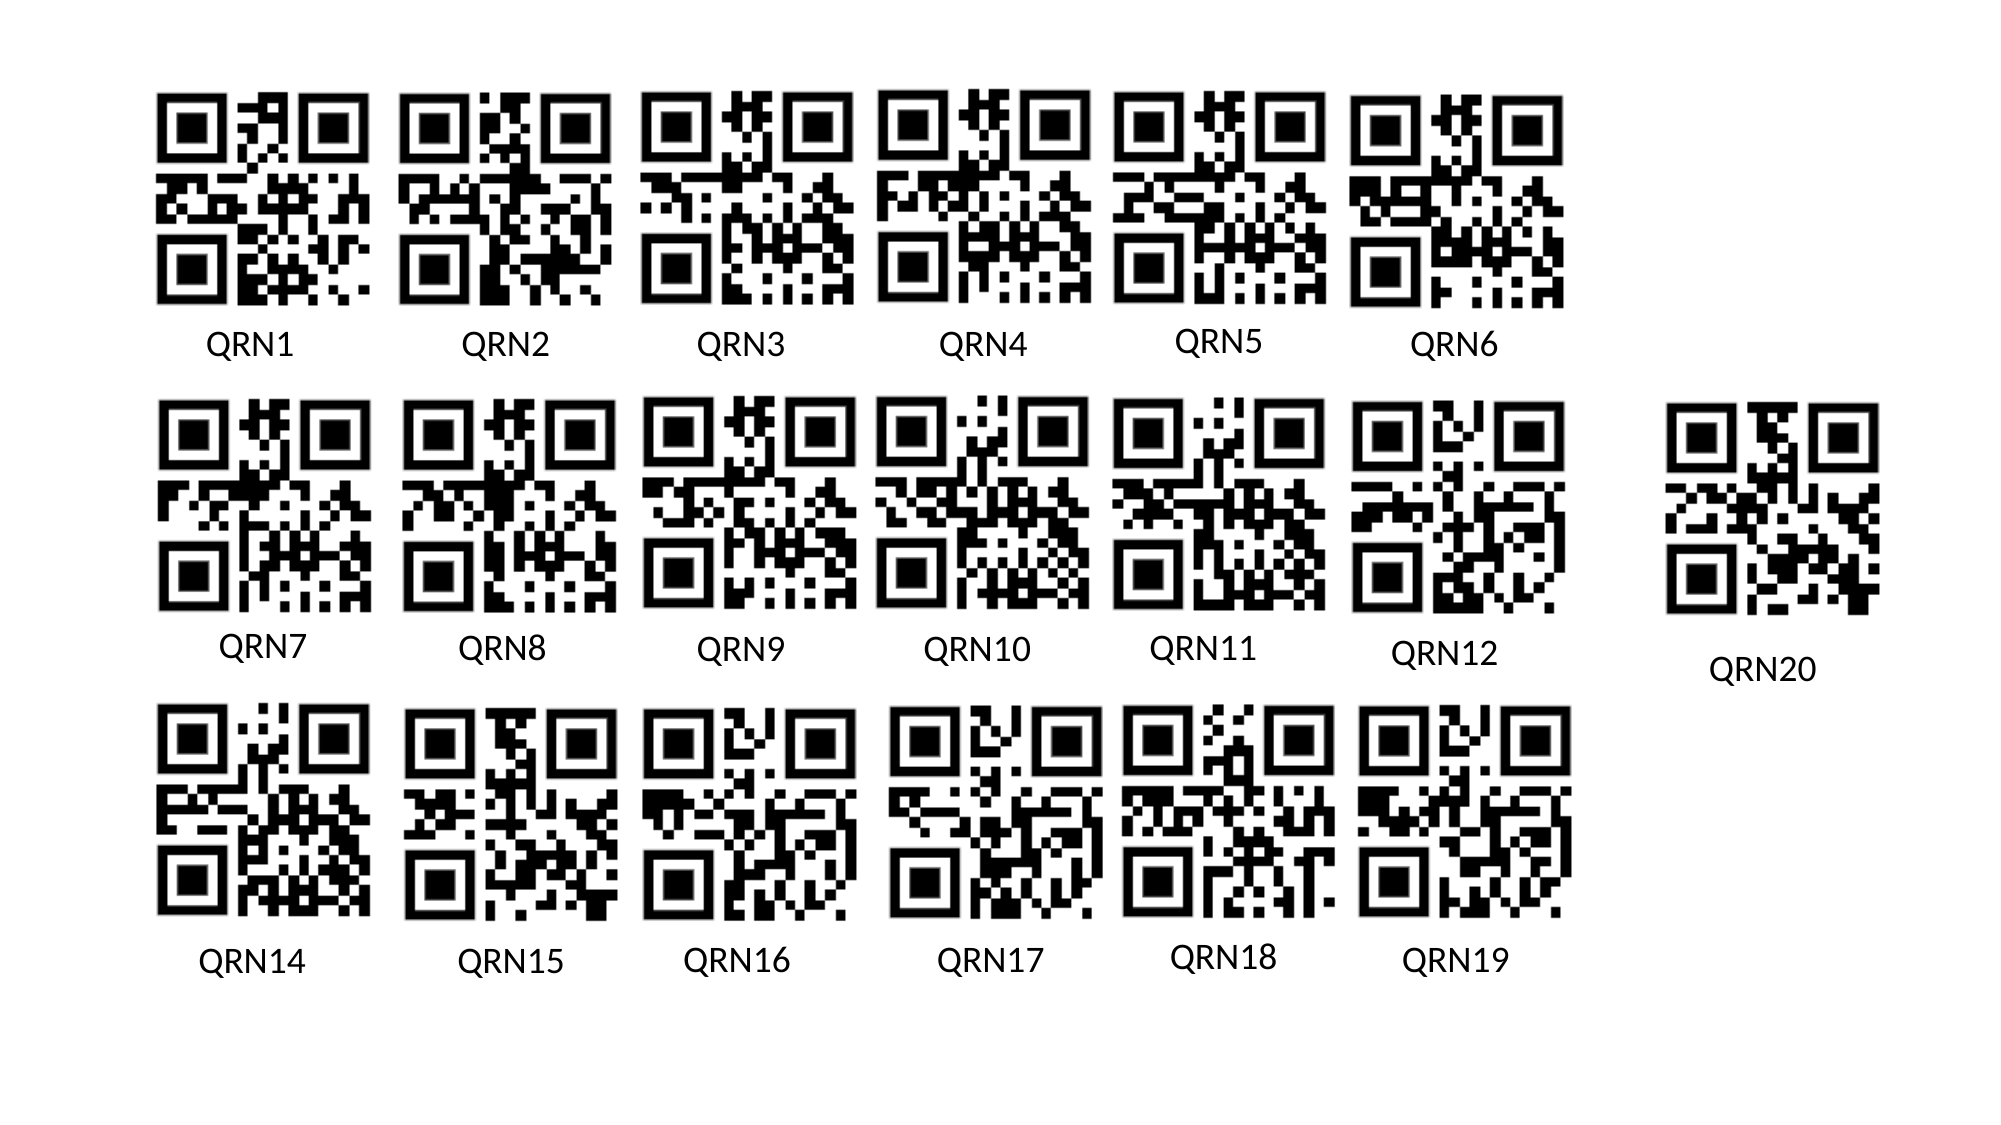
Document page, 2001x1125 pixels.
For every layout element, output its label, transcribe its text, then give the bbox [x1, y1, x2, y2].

picture [871, 83, 1096, 308]
picture [152, 697, 375, 929]
text_box QRN12 [1376, 621, 1514, 680]
picture [1347, 393, 1570, 621]
text_box QRN19 [1387, 927, 1543, 988]
picture [638, 702, 863, 932]
text_box QRN5 [1159, 309, 1279, 369]
picture [1352, 699, 1578, 926]
picture [150, 83, 376, 312]
text_box QRN16 [668, 932, 825, 988]
picture [1107, 390, 1330, 617]
text_box QRN15 [442, 929, 585, 989]
picture [1658, 396, 1886, 620]
text_box QRN8 [443, 616, 562, 676]
picture [390, 85, 621, 312]
text_box QRN3 [681, 311, 801, 372]
text_box QRN10 [908, 616, 1047, 677]
text_box QRN11 [1134, 617, 1273, 676]
picture [398, 702, 624, 929]
text_box QRN7 [203, 614, 323, 674]
text_box QRN18 [1155, 926, 1311, 985]
text_box QRN9 [681, 617, 801, 677]
text_box QRN6 [1395, 311, 1514, 393]
picture [1107, 85, 1331, 309]
picture [871, 388, 1094, 614]
picture [886, 698, 1114, 927]
text_box QRN14 [181, 929, 324, 989]
text_box QRN1 [191, 312, 310, 372]
text_box QRN4 [924, 311, 1043, 372]
text_box QRN2 [446, 312, 566, 372]
picture [155, 393, 376, 614]
picture [1116, 700, 1346, 926]
picture [635, 85, 857, 308]
text_box QRN20 [1694, 636, 1850, 697]
picture [638, 390, 866, 617]
picture [398, 393, 621, 616]
text_box QRN17 [922, 927, 1078, 988]
picture [1345, 87, 1570, 310]
